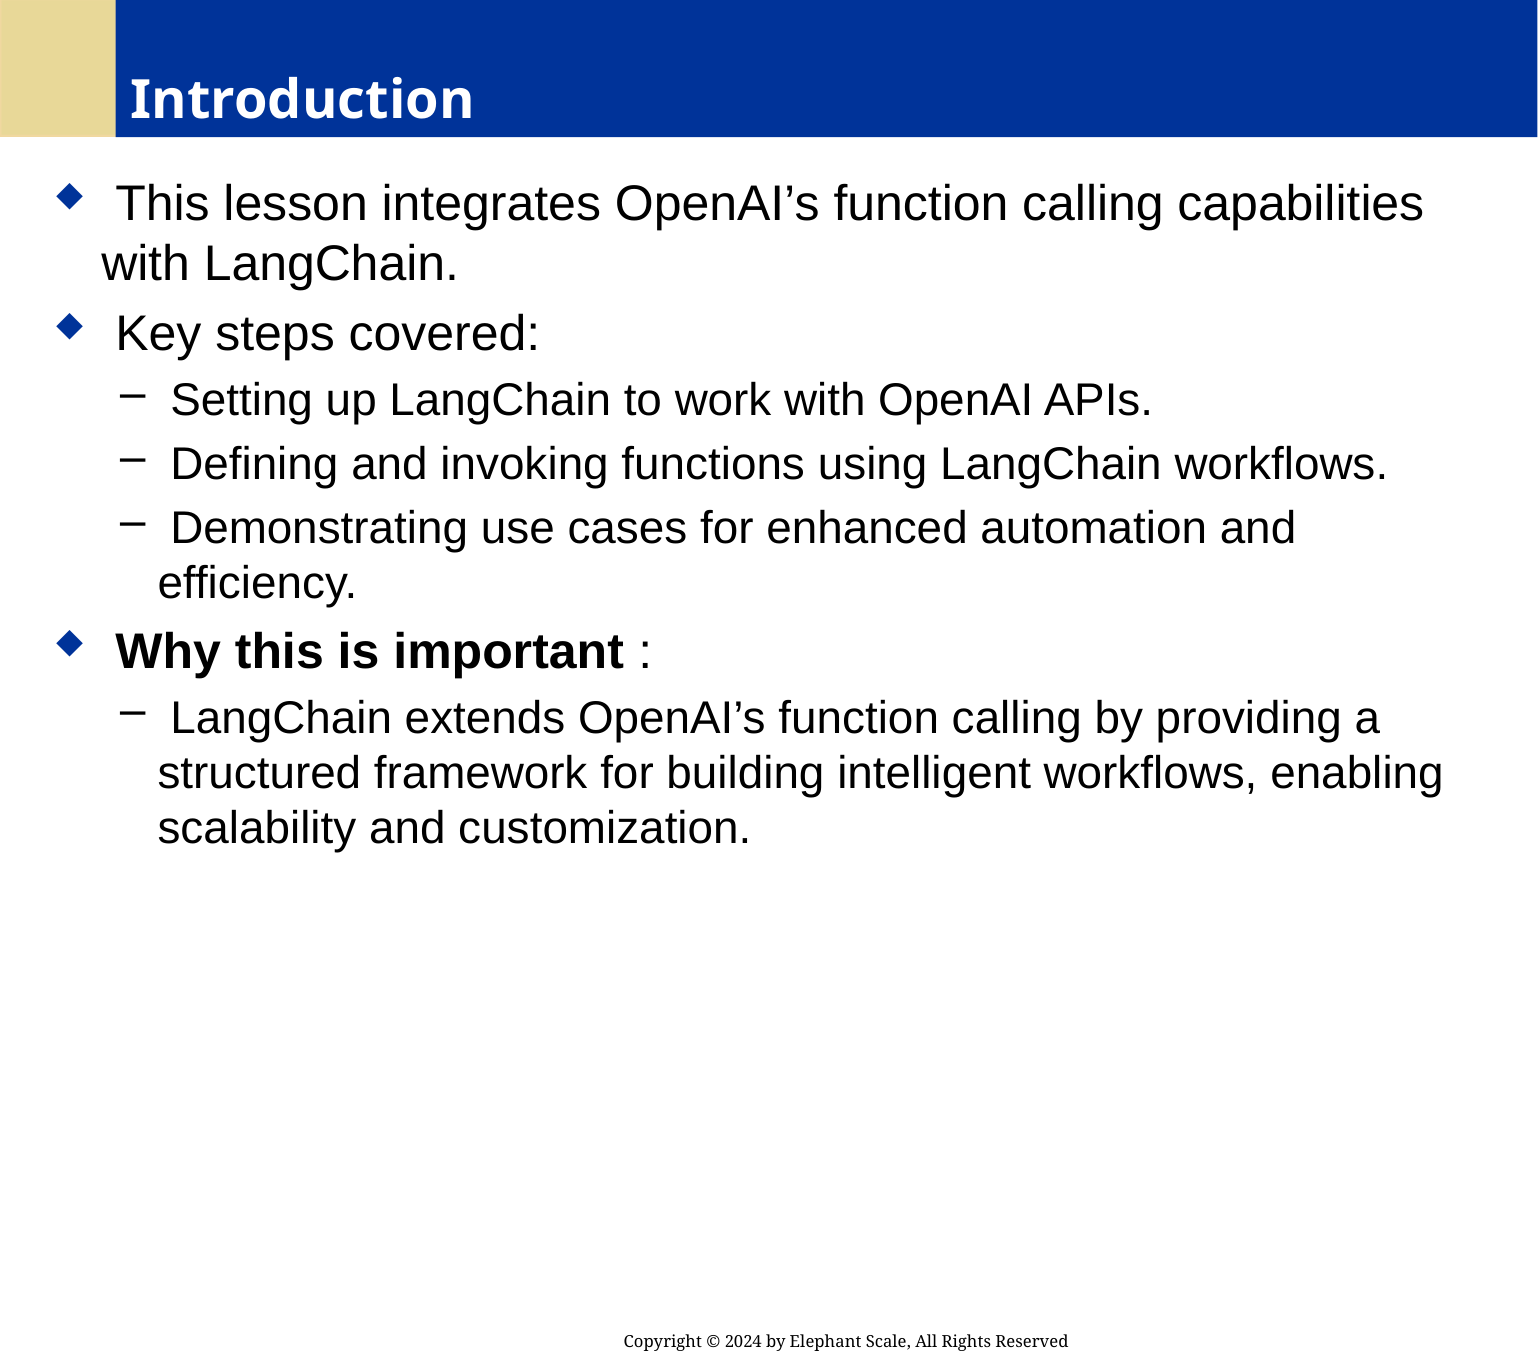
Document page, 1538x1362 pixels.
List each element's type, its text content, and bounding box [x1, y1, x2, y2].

picture [0, 0, 115, 137]
list This lesson integrates OpenAI’s function calling capabilities with LangChain. Key steps covered: Setting up LangChain to work with OpenAI APIs. Defining and invoking functions using LangChain workflows. Demonstrating use cases for enhanced automation and efficiency. Why this is important : LangChain extends OpenAI’s function calling by providing a structured framework for building intelligent workflows, enabling scalability and customization. [38, 162, 1500, 1284]
text_box Copyright © 2024 by Elephant Scale, All Rights Reserved [608, 1322, 1085, 1358]
title Introduction [115, 0, 1538, 138]
